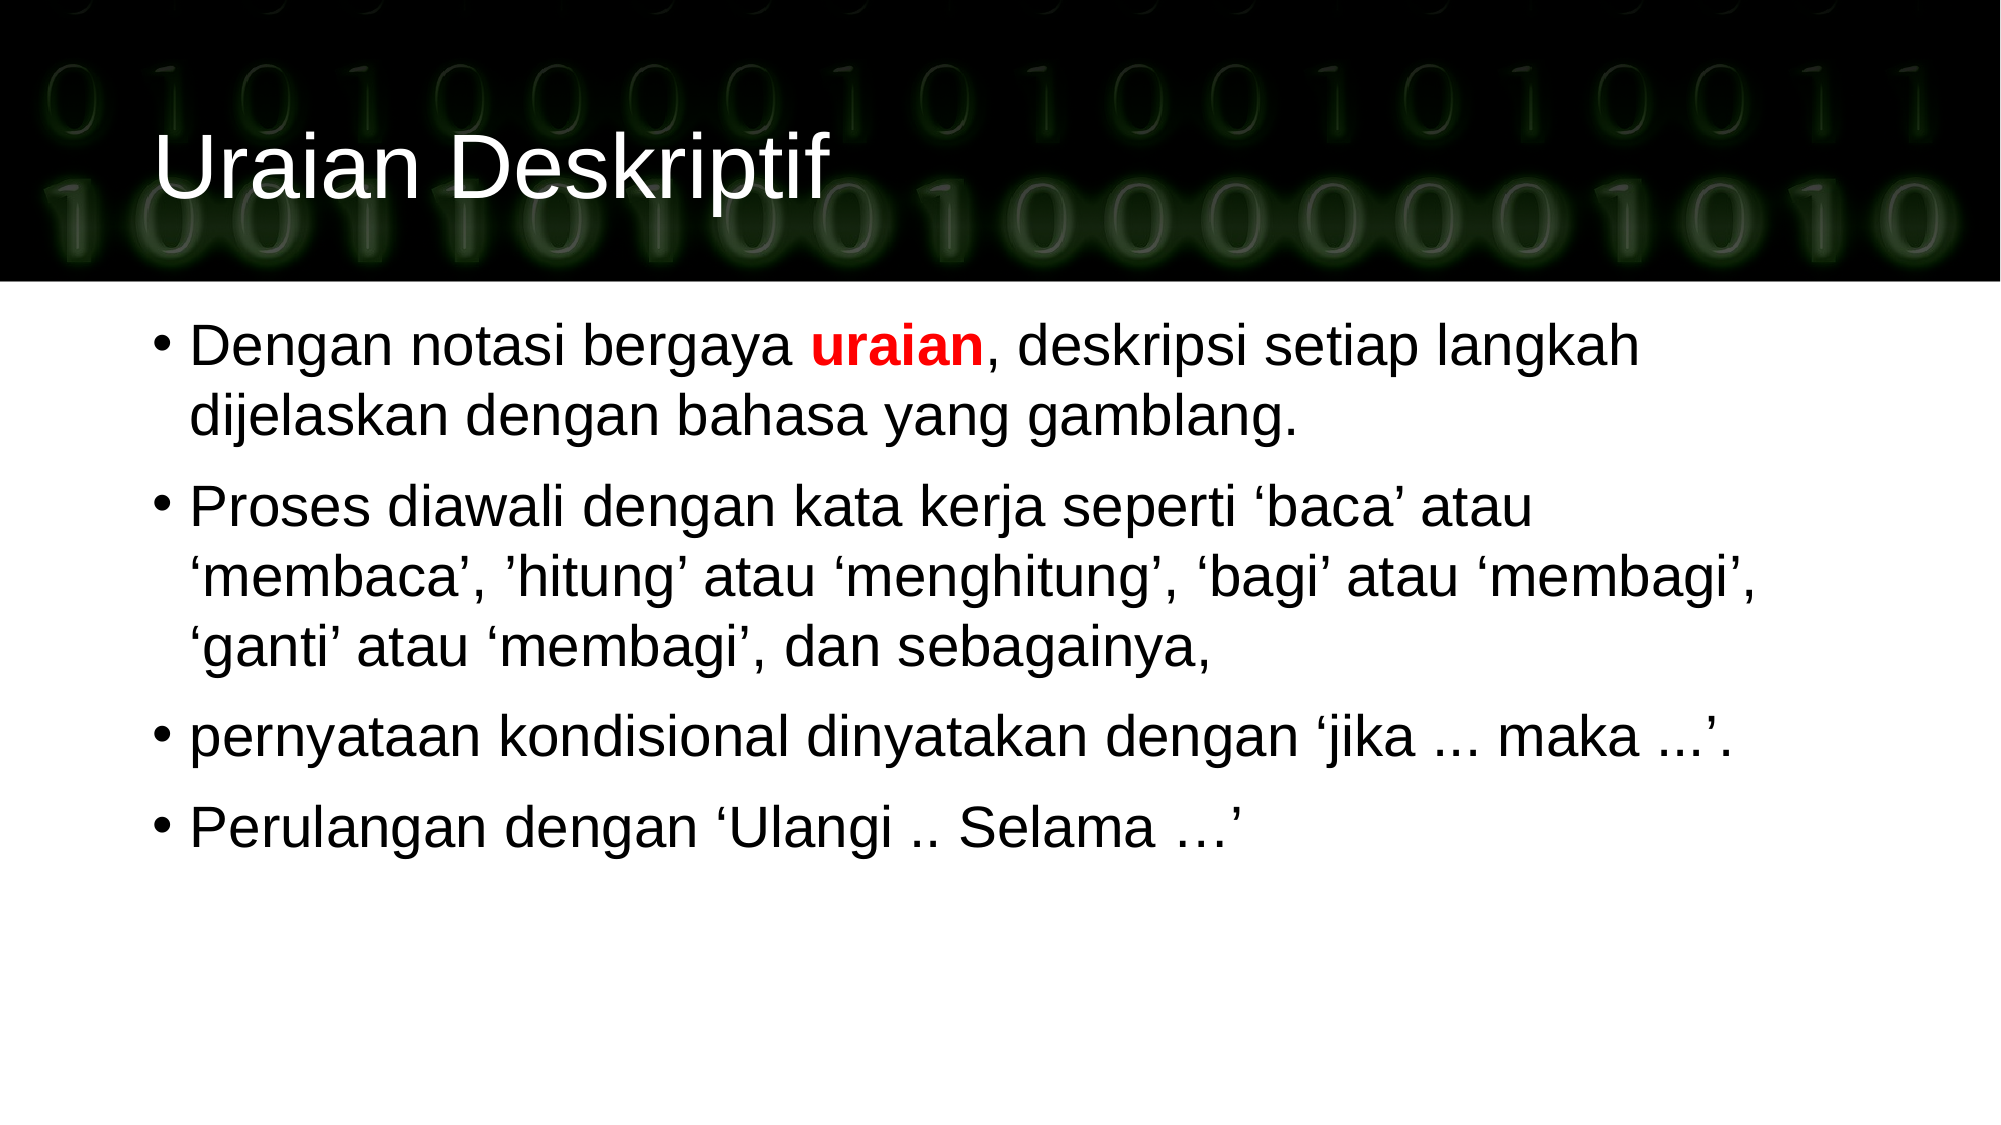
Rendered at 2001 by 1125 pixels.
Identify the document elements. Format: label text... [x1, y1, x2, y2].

title Uraian Deskriptif [137, 59, 1863, 278]
list Dengan notasi bergaya uraian, deskripsi setiap langkah dijelaskan dengan bahasa yang gamblang. Proses diawali dengan kata kerja seperti ‘baca’ atau ‘membaca’, ’hitung’ atau ‘menghitung’, ‘bagi’ atau ‘membagi’, ‘ganti’ atau ‘membagi’, dan sebagainya, pernyataan kondisional dinyatakan dengan ‘jika ... maka ...’. Perulangan dengan ‘Ulangi .. Selama …’ [137, 299, 1863, 1014]
picture [0, 0, 2001, 1125]
